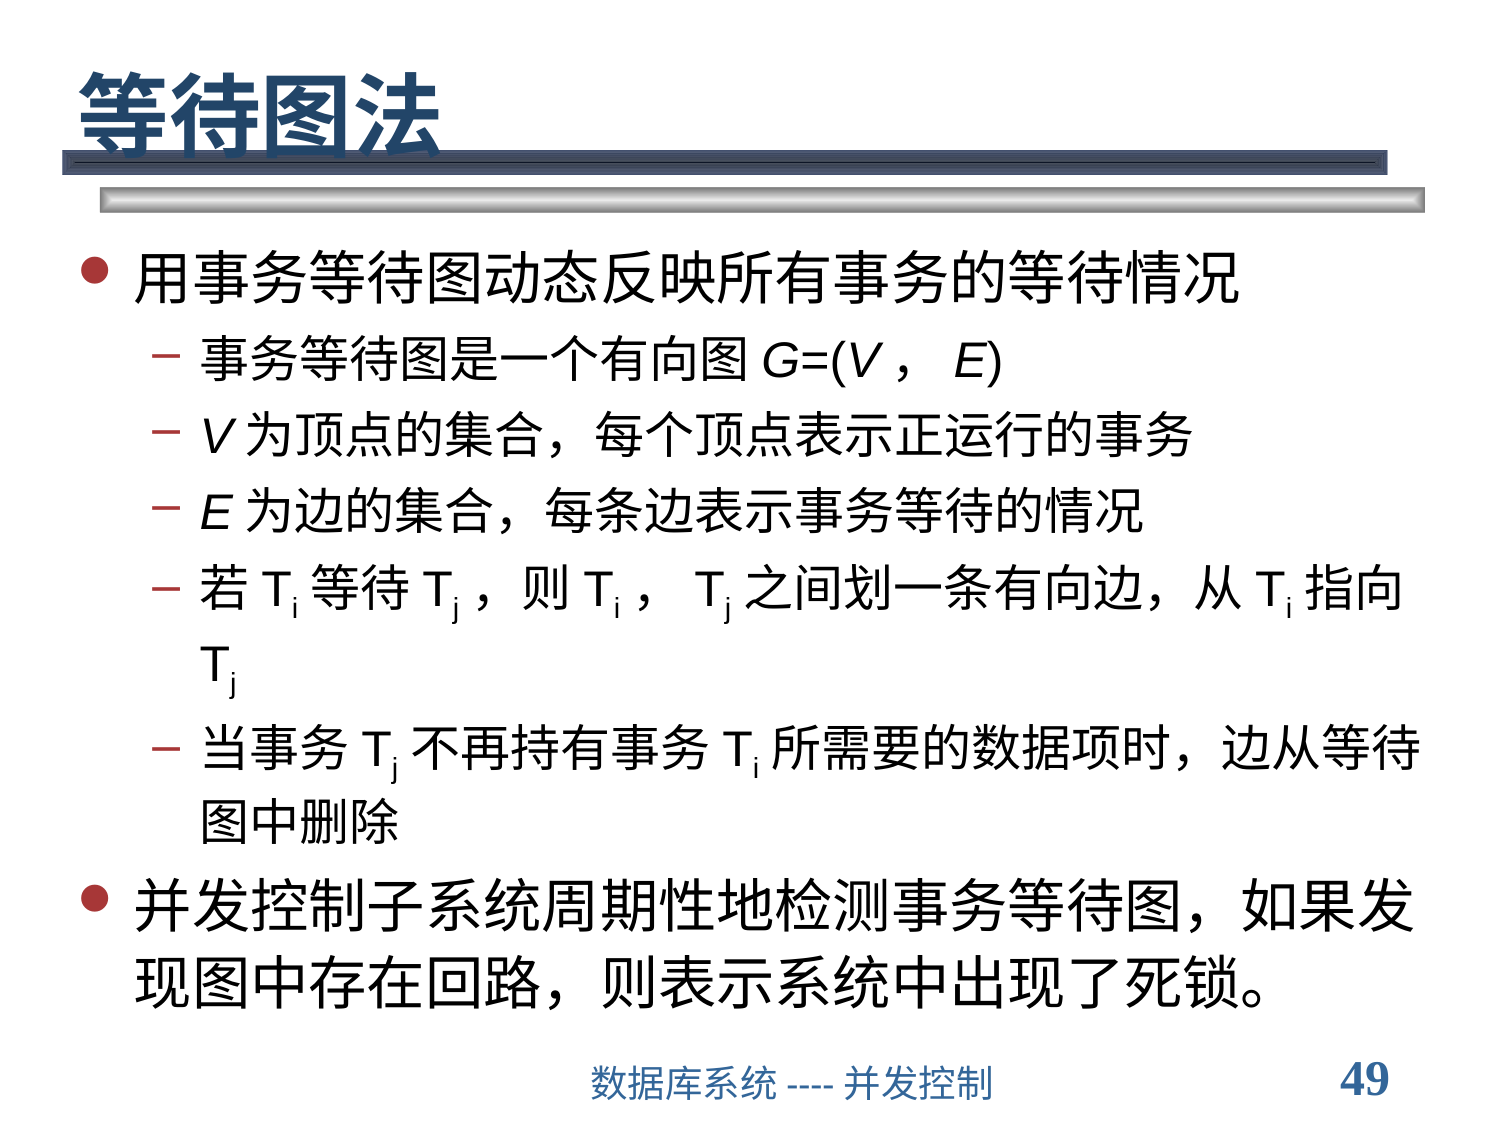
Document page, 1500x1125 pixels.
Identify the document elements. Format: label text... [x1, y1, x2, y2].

list 用事务等待图动态反映所有事务的等待情况 事务等待图是一个有向图G=(V，E) V为顶点的集合，每个顶点表示正运行的事务 E为边的集合，每条边表示事务等待的情况 若Ti等待Tj，则Ti，Tj之间划一条有向边，从Ti指向Tj 当事务Tj不再持有事务Ti所需要的数据项时，边从等待图中删除 并发控制子系统周期性地检测事务等待图，如果发现图中存在回路，则表示系统中出现了死锁。 [62, 227, 1447, 903]
footer 数据库系统----并发控制 [574, 1062, 1188, 1113]
title 等待图法 [62, 62, 1341, 177]
slide_number 49 [1324, 1049, 1489, 1101]
